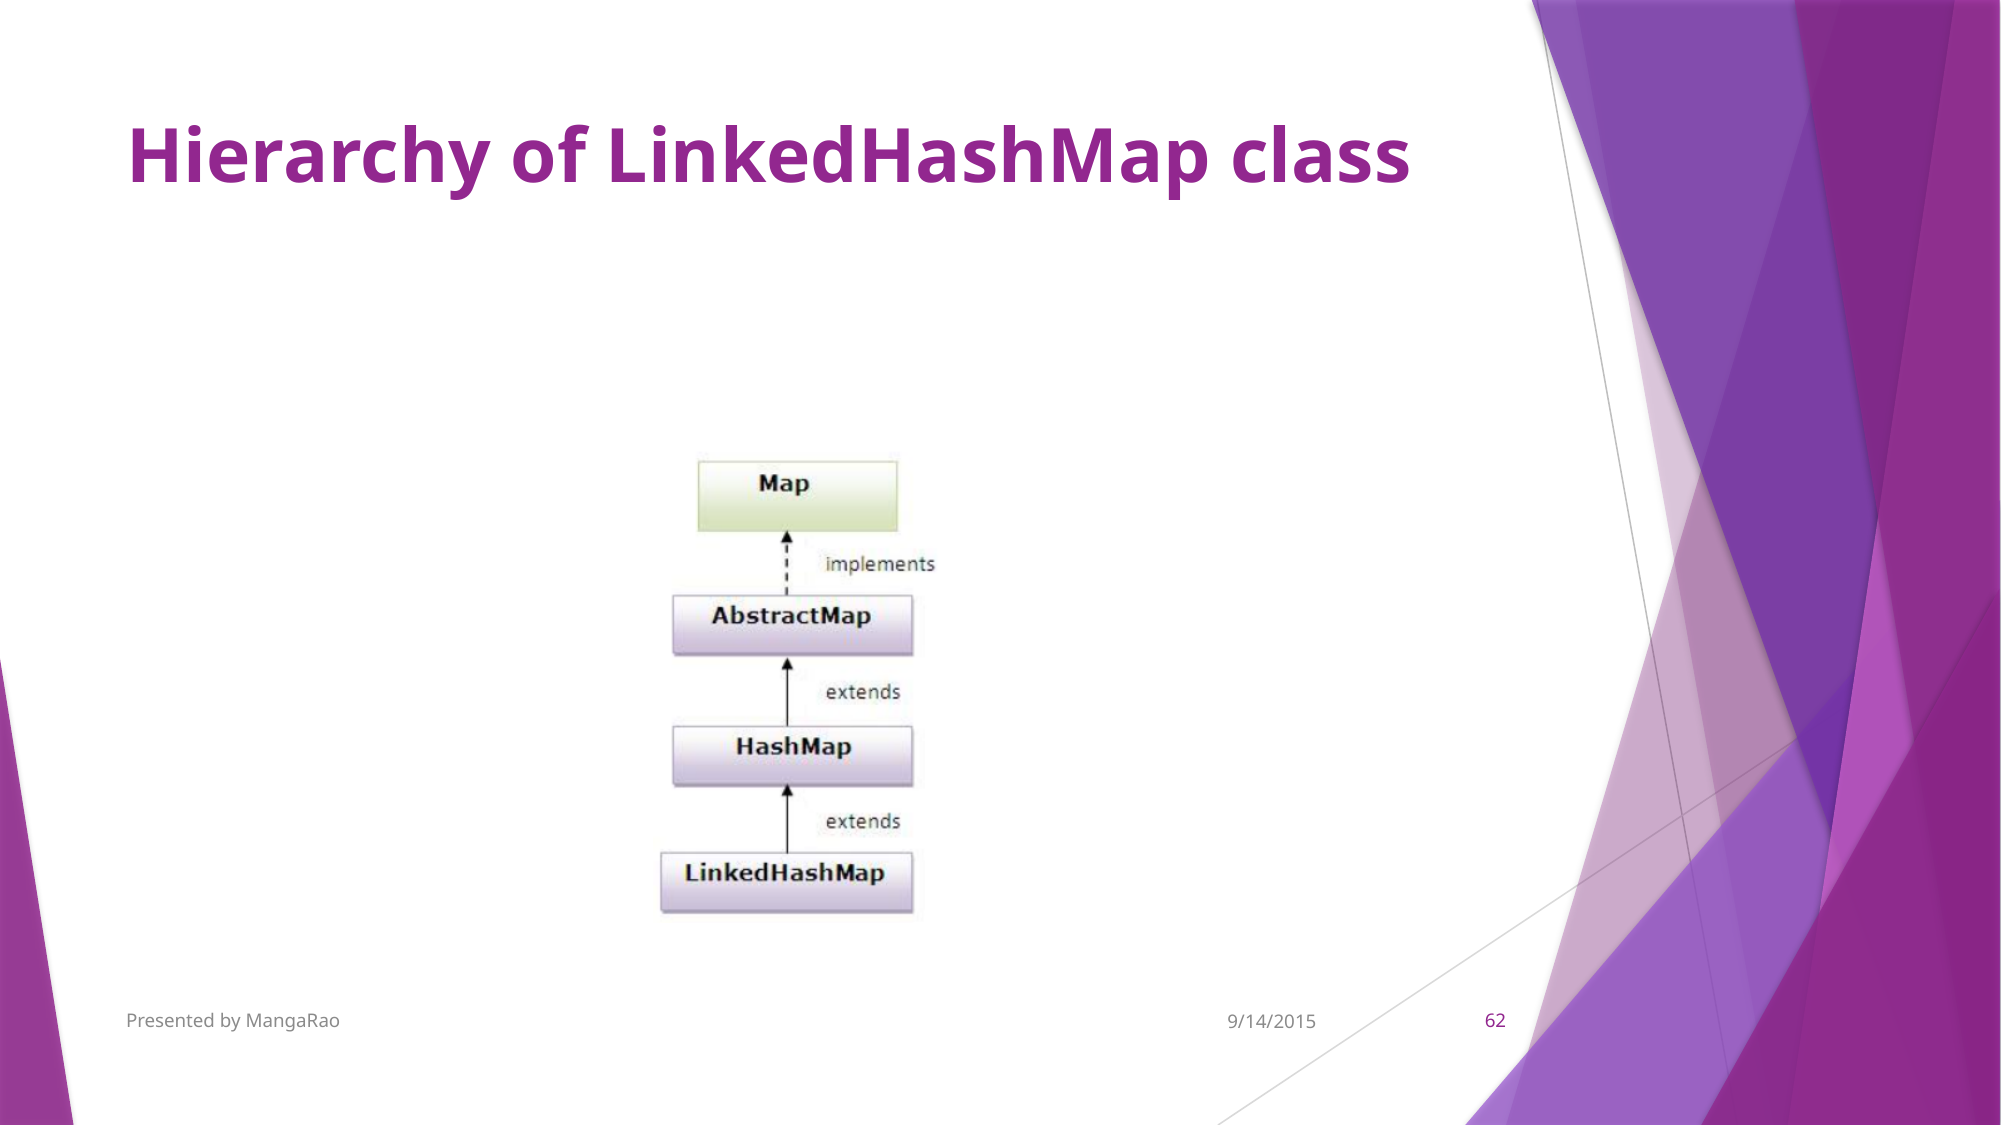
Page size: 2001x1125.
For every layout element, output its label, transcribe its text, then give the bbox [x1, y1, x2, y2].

footer Presented by MangaRao [111, 991, 1145, 1051]
title Hierarchy of LinkedHashMap class [111, 99, 1522, 317]
slide_number 62 [1409, 991, 1522, 1051]
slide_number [1181, 991, 1332, 1051]
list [652, 422, 980, 923]
